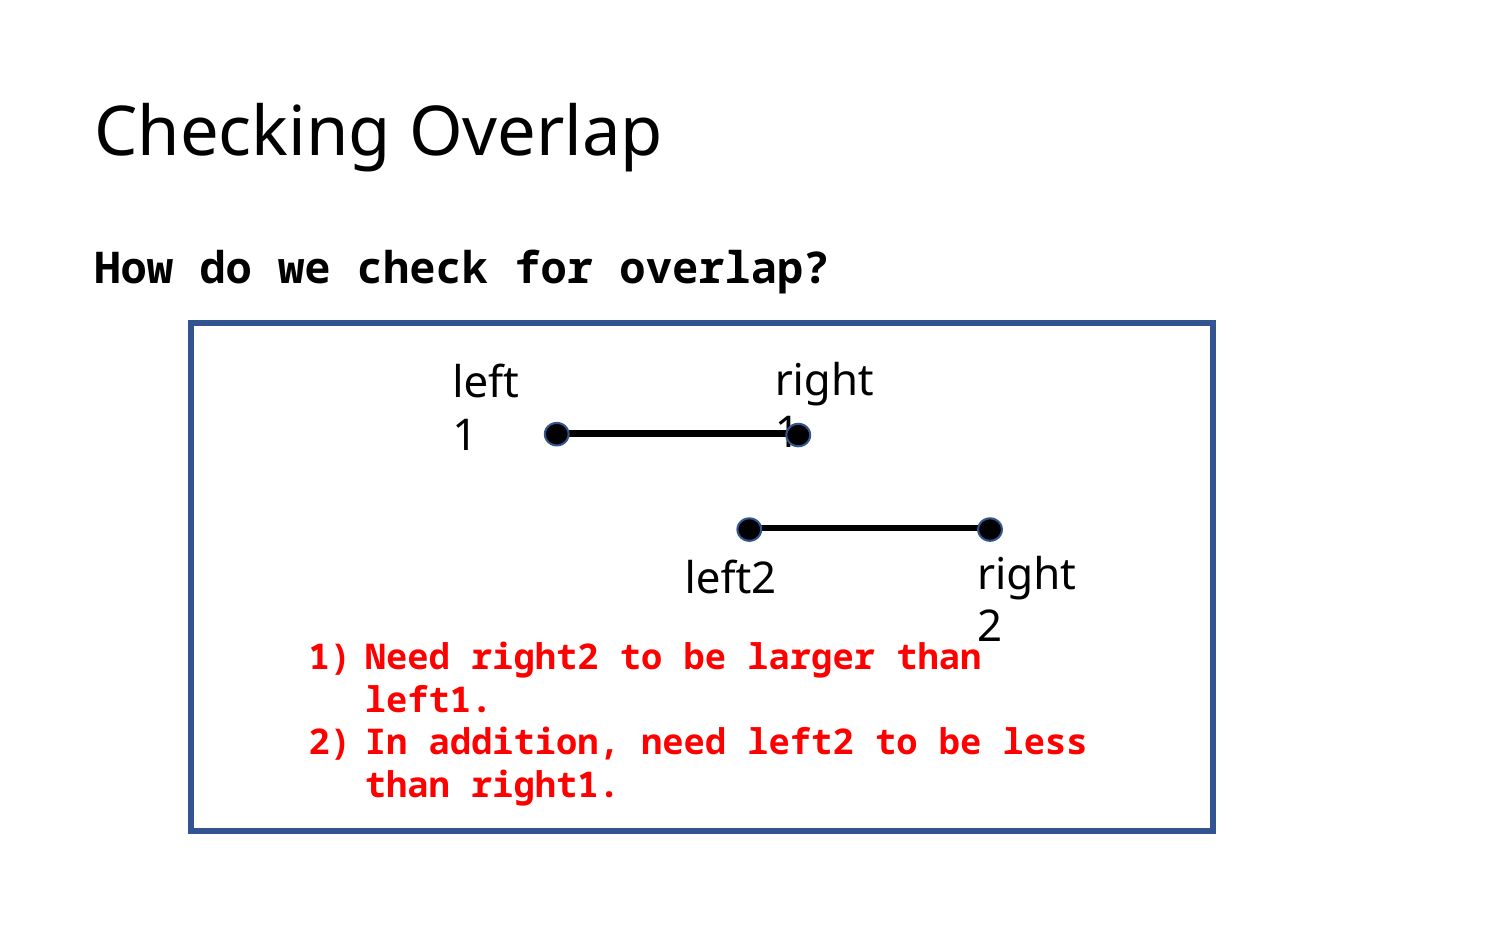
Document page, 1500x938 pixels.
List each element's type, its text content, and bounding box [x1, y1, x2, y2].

list How do we check for overlap? [79, 175, 1438, 934]
title Checking Overlap [79, 76, 1237, 175]
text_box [669, 518, 1115, 611]
text_box Need right2 to be larger than left1. In addition, need left2 to be less than right1. [293, 626, 1125, 812]
text_box [190, 322, 1214, 832]
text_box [437, 344, 912, 447]
